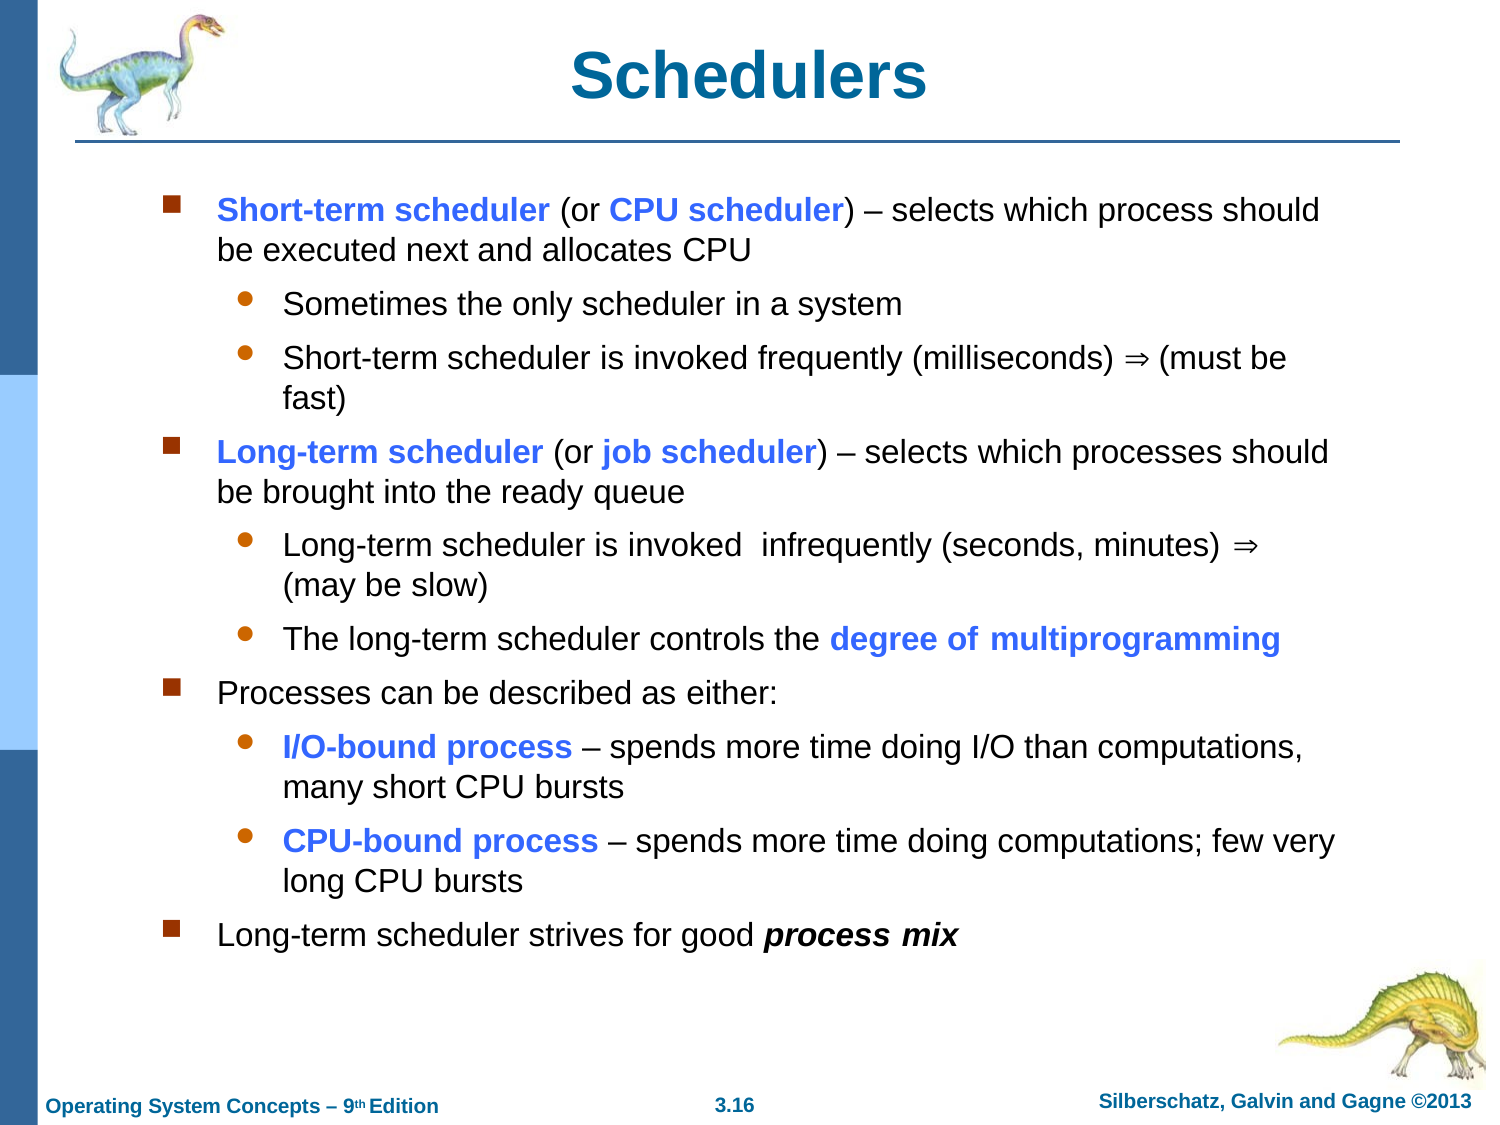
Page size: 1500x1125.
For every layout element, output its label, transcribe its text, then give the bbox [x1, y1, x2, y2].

picture [46, 0, 243, 149]
picture [1275, 959, 1486, 1090]
text_box Short-term scheduler (or CPU scheduler) – selects which process should be executed next and allocates CPU Sometimes the only scheduler in a system Short-term scheduler is invoked frequently (milliseconds)  (must be fast) Long-term scheduler (or job scheduler) – selects which processes should be brought into the ready queue Long-term scheduler is invoked infrequently (seconds, minutes)  (may be slow) The long-term scheduler controls the degree of multiprogramming Processes can be described as either: I/O-bound process – spends more time doing I/O than computations, many short CPU bursts CPU-bound process – spends more time doing computations; few very long CPU bursts Long-term scheduler strives for good process mix [158, 188, 1351, 953]
title Schedulers [69, 31, 1431, 220]
footer Operating System Concepts – 9th Edition [43, 1094, 450, 1125]
slide_number 3.10 [712, 1093, 760, 1125]
slide_number Silberschatz, Galvin and Gagne ©2013 [1096, 1089, 1478, 1125]
